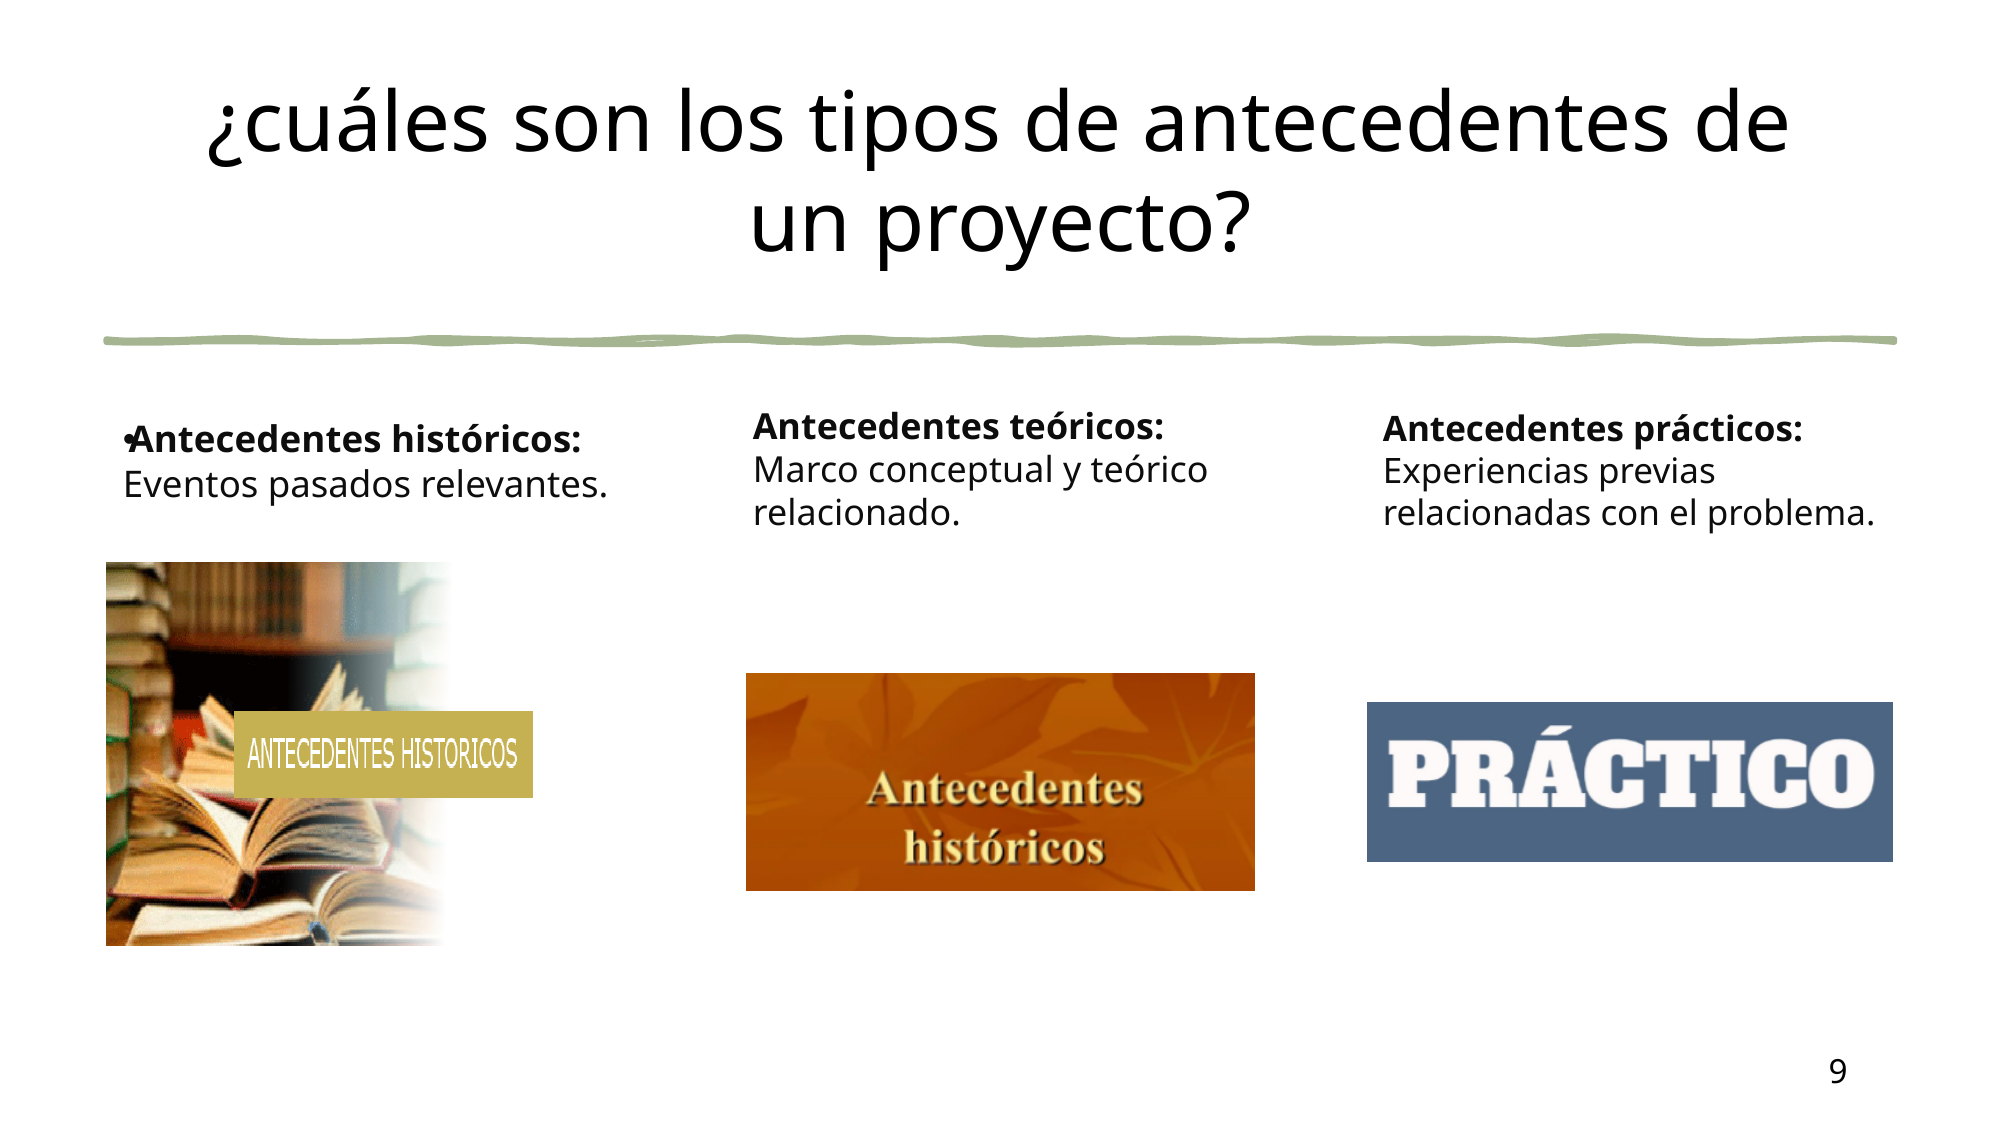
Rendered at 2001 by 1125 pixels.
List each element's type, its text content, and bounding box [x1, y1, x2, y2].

title ¿cuáles son los tipos de antecedentes de un proyecto? [137, 59, 1863, 278]
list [746, 672, 1255, 891]
list Antecedentes teóricos: Marco conceptual y teórico relacionado. [738, 395, 1263, 540]
list Antecedentes prácticos: Experiencias previas relacionadas con el problema. [1368, 395, 1893, 540]
slide_number 9 [1412, 1042, 1863, 1103]
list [106, 562, 632, 946]
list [1367, 702, 1894, 862]
list Antecedentes históricos: Eventos pasados relevantes. [108, 395, 633, 512]
